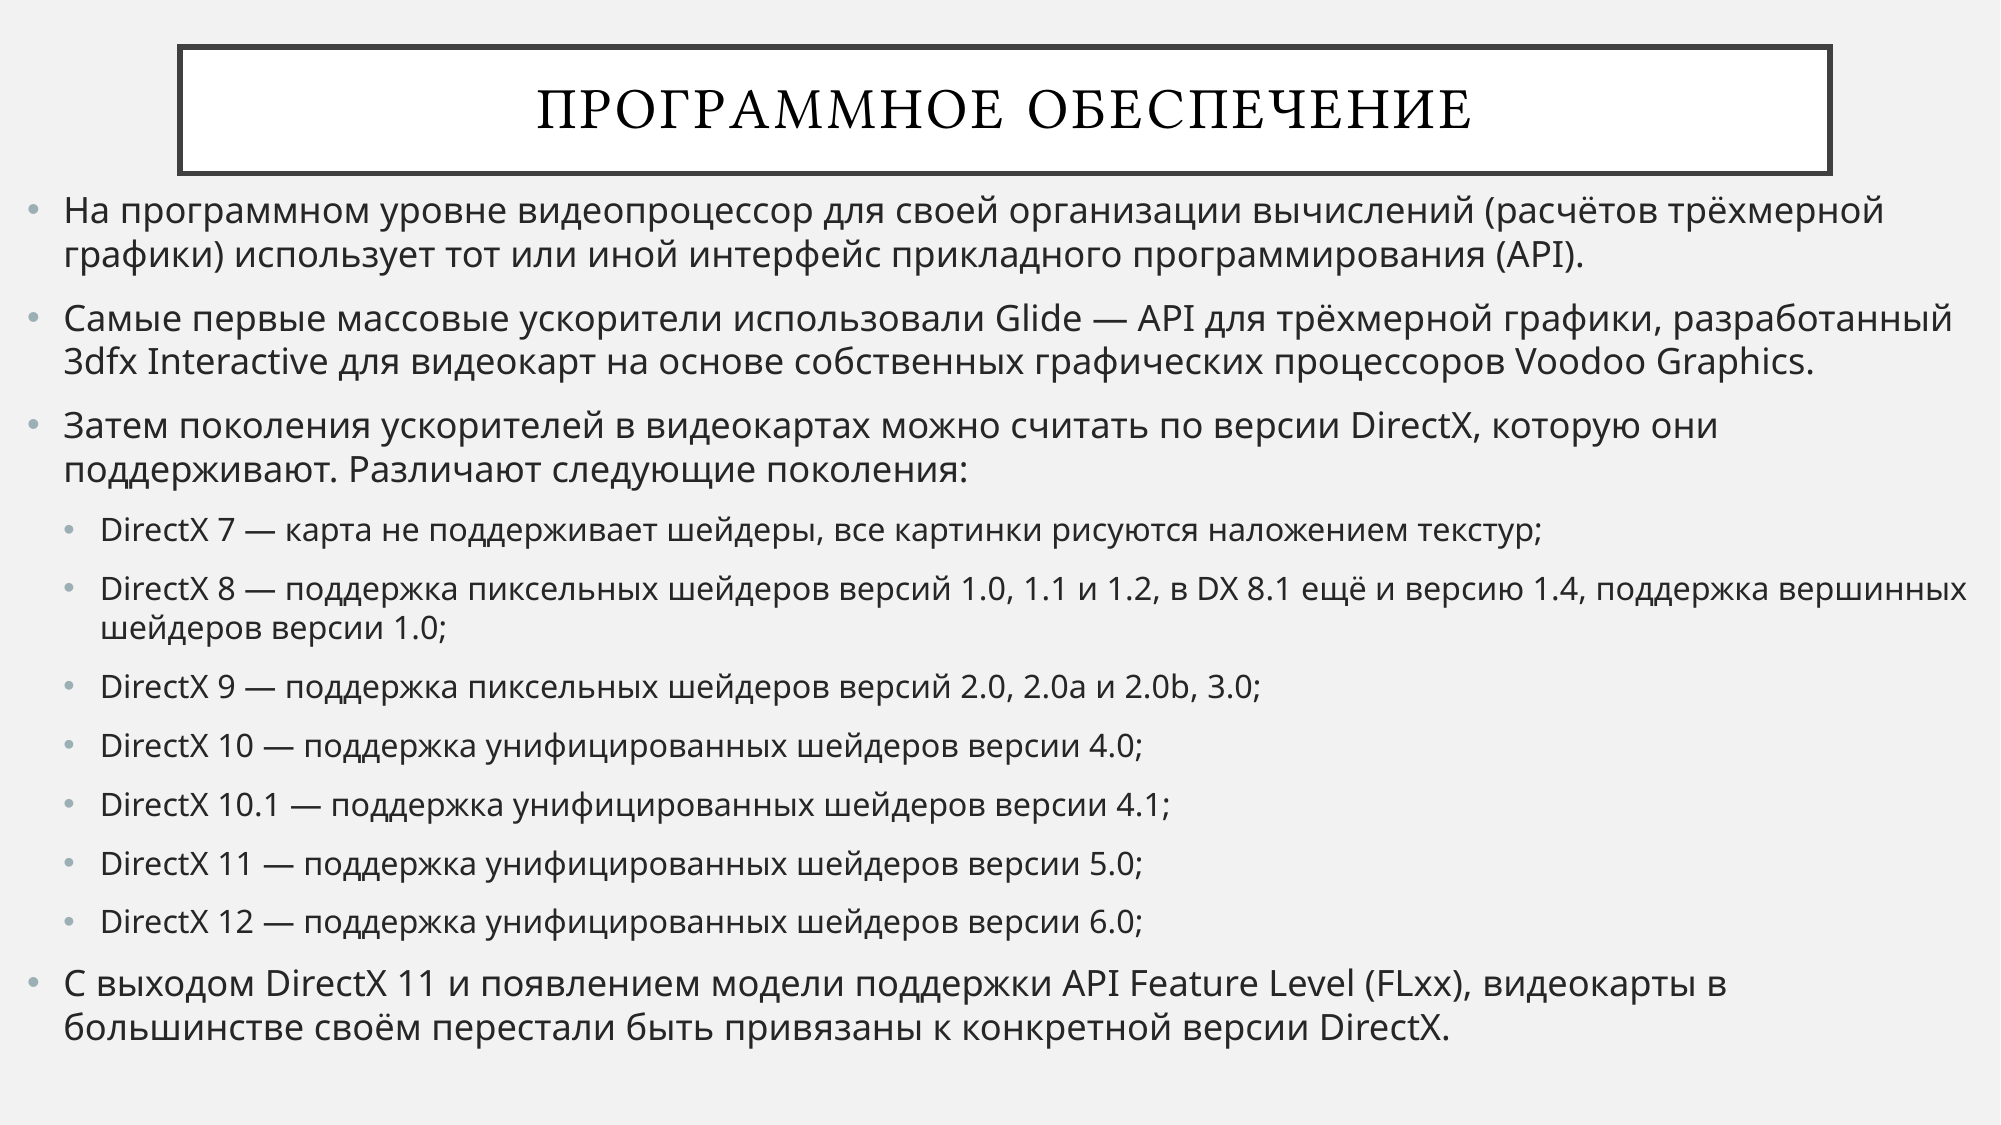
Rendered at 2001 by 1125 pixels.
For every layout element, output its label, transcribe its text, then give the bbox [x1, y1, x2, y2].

title Программное обеспечение [177, 44, 1833, 176]
list На программном уровне видеопроцессор для своей организации вычислений (расчётов трёхмерной графики) использует тот или иной интерфейс прикладного программирования (API). Самые первые массовые ускорители использовали Glide — API для трёхмерной графики, разработанный 3dfx Interactive для видеокарт на основе собственных графических процессоров Voodoo Graphics. Затем поколения ускорителей в видеокартах можно считать по версии DirectX, которую они поддерживают. Различают следующие поколения: DirectX 7 — карта не поддерживает шейдеры, все картинки рисуются наложением текстур; DirectX 8 — поддержка пиксельных шейдеров версий 1.0, 1.1 и 1.2, в DX 8.1 ещё и версию 1.4, поддержка вершинных шейдеров версии 1.0; DirectX 9 — поддержка пиксельных шейдеров версий 2.0, 2.0a и 2.0b, 3.0; DirectX 10 — поддержка унифицированных шейдеров версии 4.0; DirectX 10.1 — поддержка унифицированных шейдеров версии 4.1; DirectX 11 — поддержка унифицированных шейдеров версии 5.0; DirectX 12 — поддержка унифицированных шейдеров версии 6.0; С выходом DirectX 11 и появлением модели поддержки API Feature Level (FLxx), видеокарты в большинстве своём перестали быть привязаны к конкретной версии DirectX. [12, 180, 1989, 1107]
